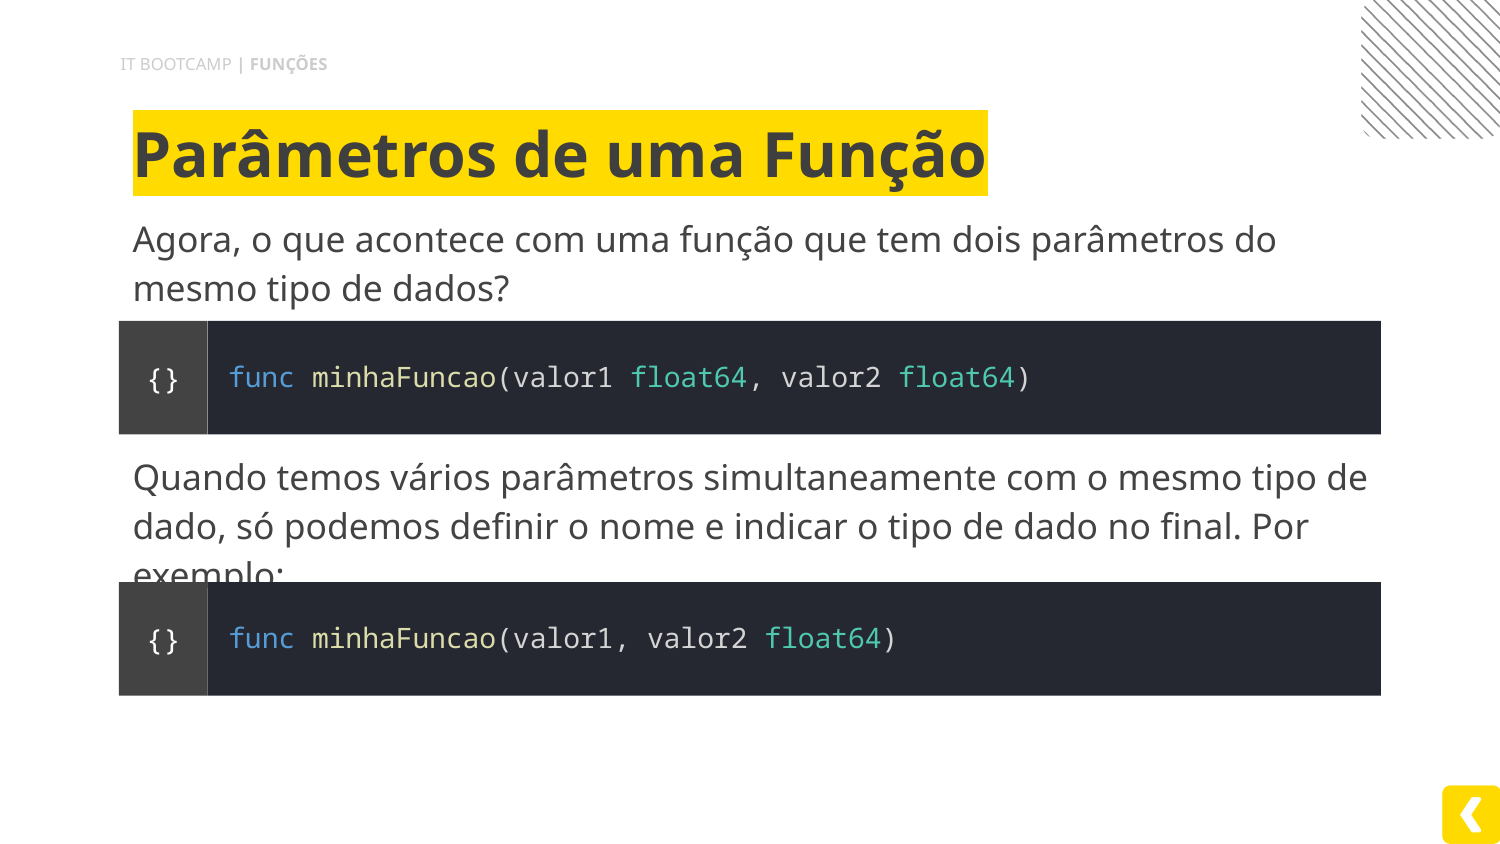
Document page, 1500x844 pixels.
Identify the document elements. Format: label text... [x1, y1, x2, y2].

text_box Parâmetros de uma Função [117, 102, 1383, 206]
picture [1441, 785, 1500, 844]
text_box Agora, o que acontece com uma função que tem dois parâmetros do mesmo tipo de dados? [117, 206, 1383, 310]
picture [1361, 0, 1500, 140]
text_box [118, 320, 1382, 435]
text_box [118, 581, 1382, 696]
text_box IT BOOTCAMP | FUNÇÕES [105, 46, 577, 87]
text_box Quando temos vários parâmetros simultaneamente com o mesmo tipo de dado, só podemos definir o nome e indicar o tipo de dado no final. Por exemplo: [117, 434, 1443, 557]
